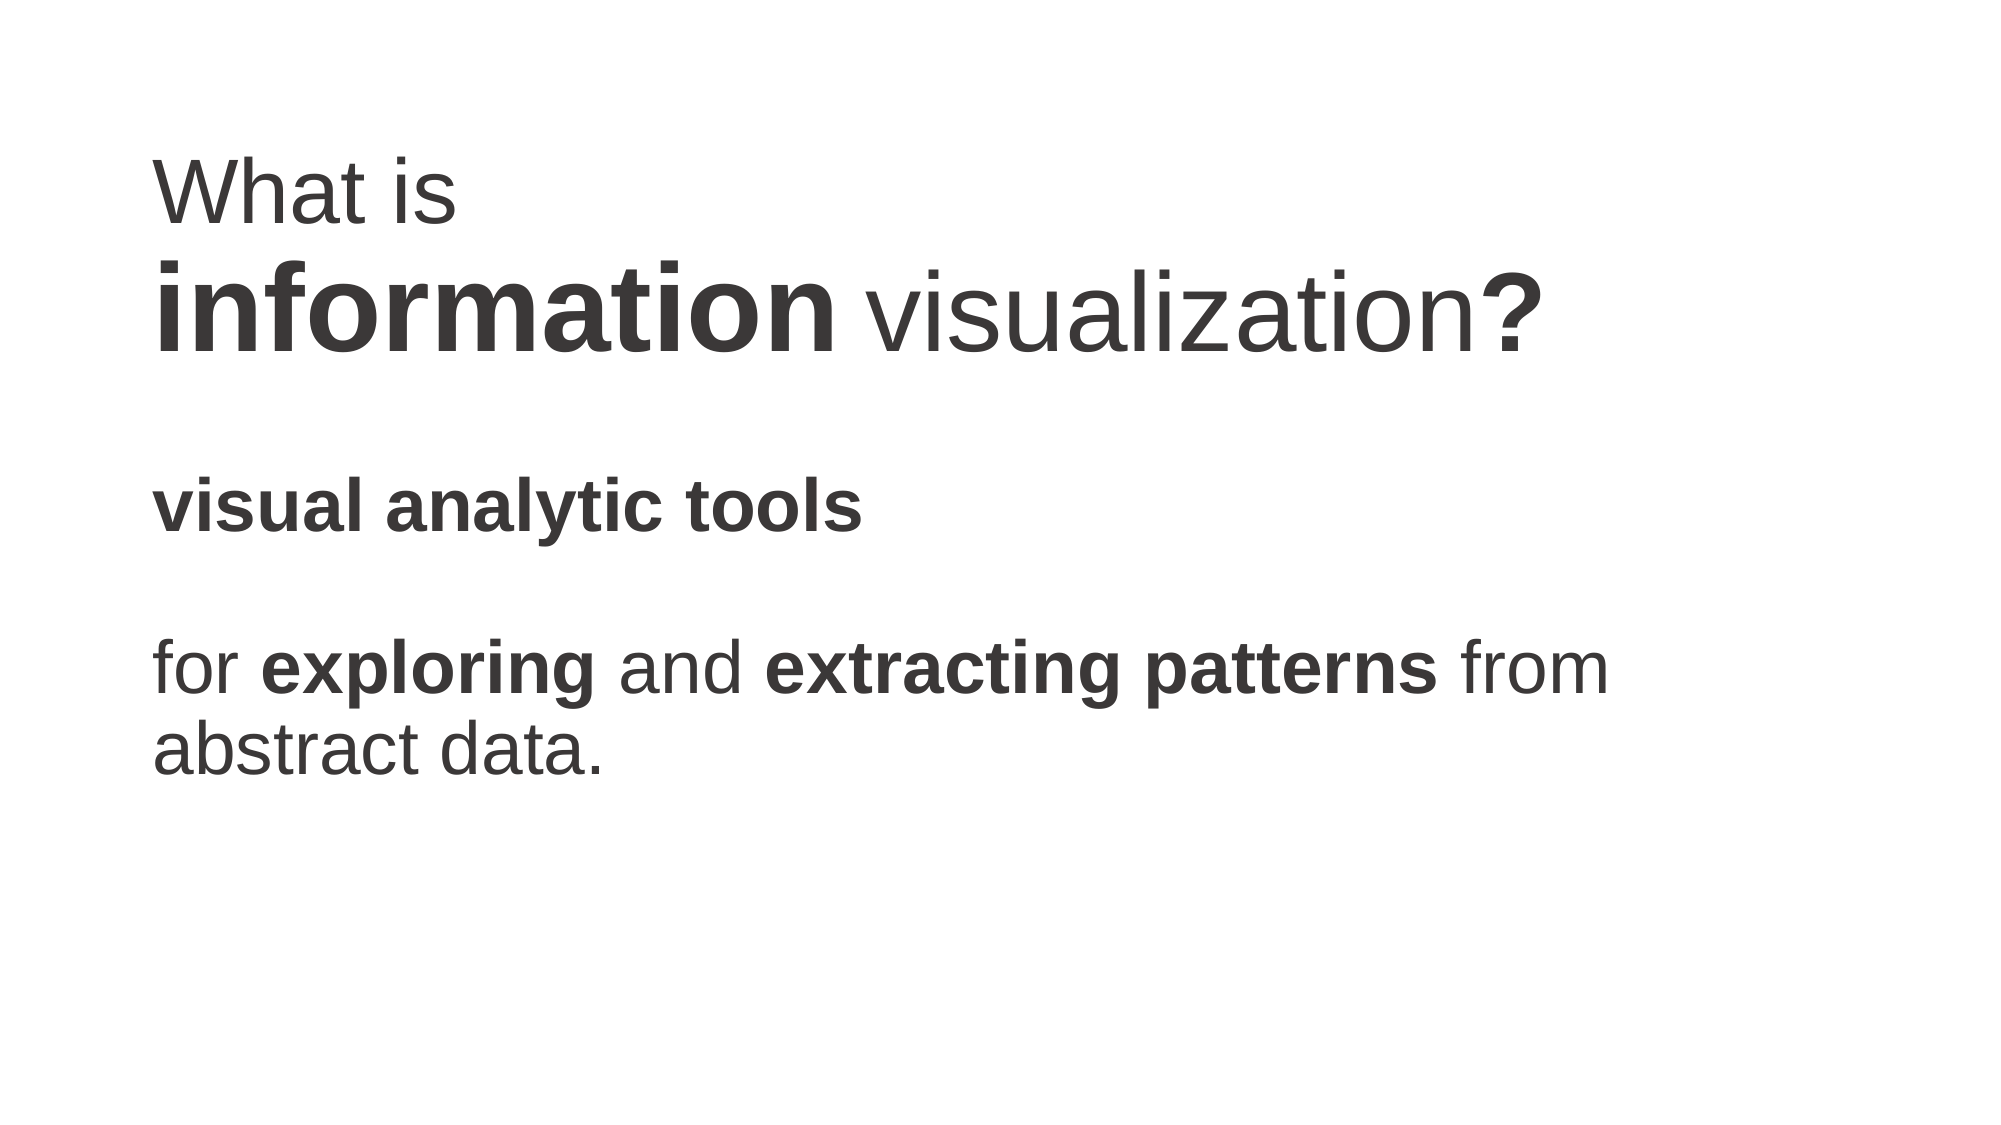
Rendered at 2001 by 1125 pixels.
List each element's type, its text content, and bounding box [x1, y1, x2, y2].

list visual analytic tools for exploring and extracting patterns from abstract data. [137, 459, 1863, 1014]
title What is information visualization? [137, 91, 1863, 432]
